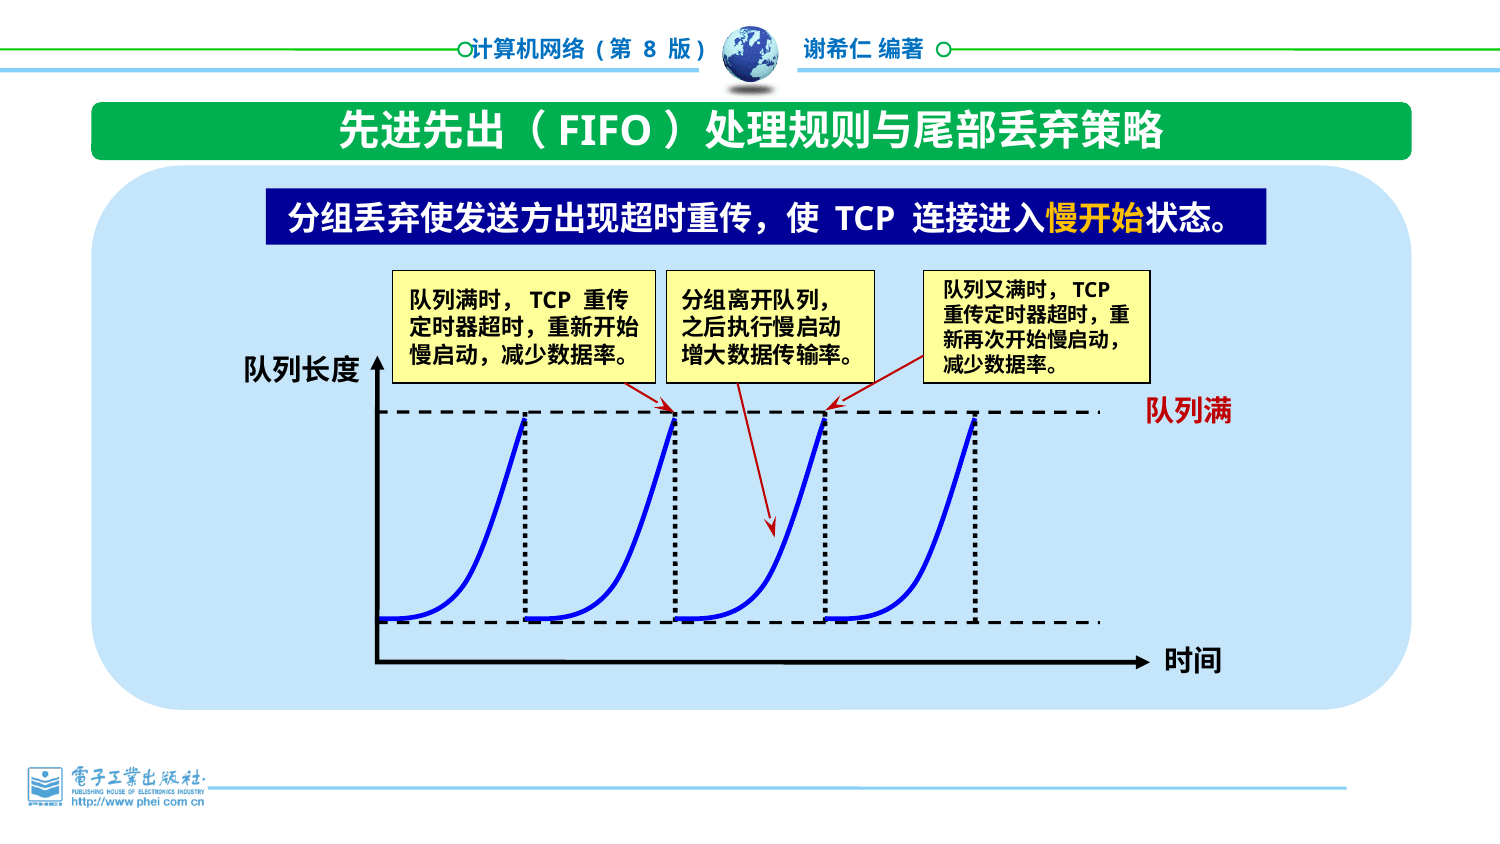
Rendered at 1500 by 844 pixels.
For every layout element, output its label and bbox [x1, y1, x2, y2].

picture [23, 764, 208, 809]
text_box [89, 163, 1414, 712]
picture [720, 24, 780, 96]
text_box [91, 96, 1412, 162]
